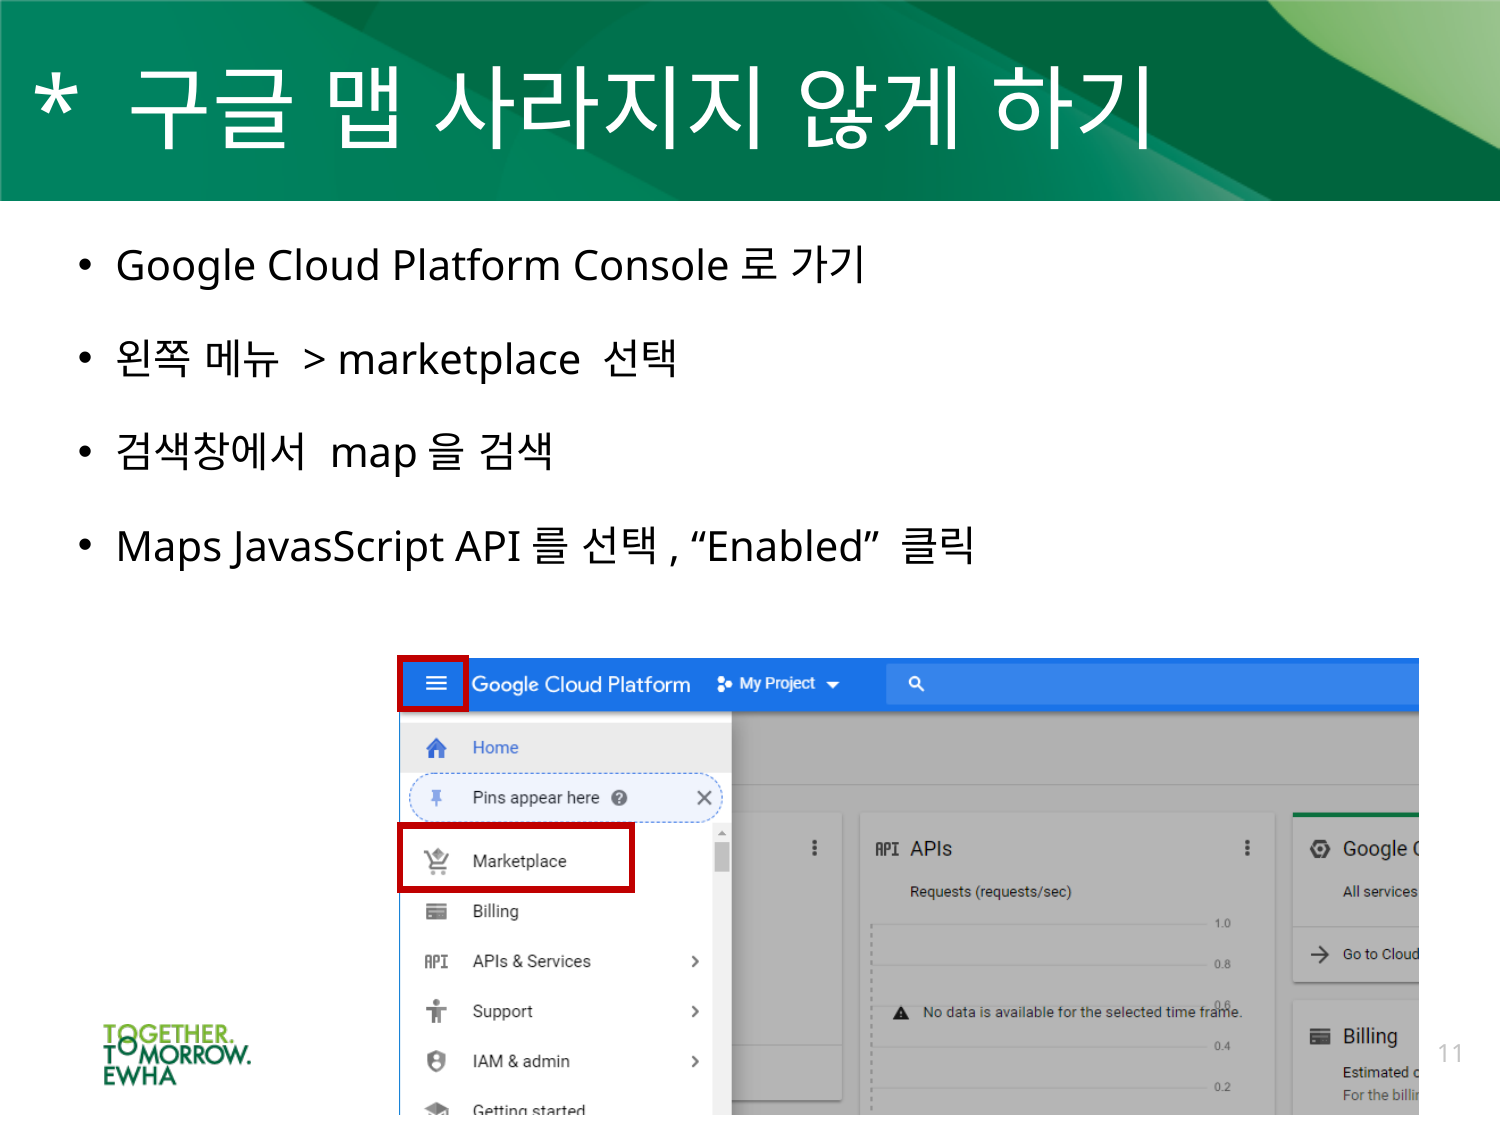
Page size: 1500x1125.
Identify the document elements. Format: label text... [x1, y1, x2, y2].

picture [0, 0, 1500, 201]
title * 구글 맵 사라지지 않게 하기 [16, 4, 1481, 222]
picture [103, 1024, 251, 1087]
picture [399, 658, 1419, 1115]
list Google Cloud Platform Console로 가기 왼쪽 메뉴 > marketplace 선택 검색창에서 map을 검색 Maps JavasScript API를 선택, “Enabled” 클릭 [63, 221, 1484, 1007]
slide_number 11 [1419, 1024, 1481, 1085]
